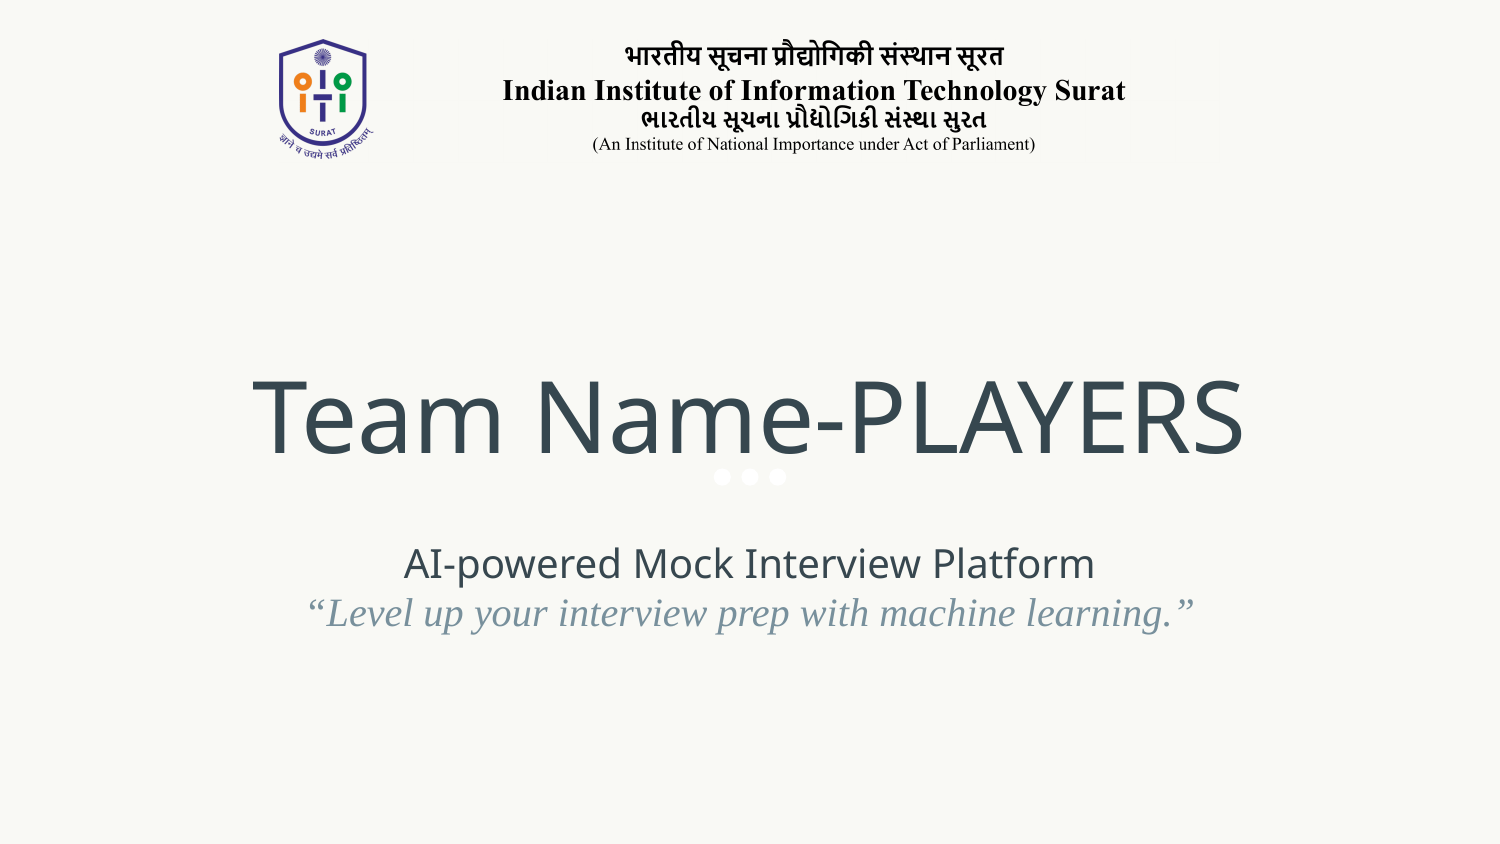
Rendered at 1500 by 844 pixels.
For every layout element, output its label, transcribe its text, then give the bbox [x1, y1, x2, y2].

subtitle AI-powered Mock Interview Platform “Level up your interview prep with machine learning.” [110, 520, 1390, 651]
picture [279, 38, 1221, 163]
title Team Name-PLAYERS [110, 214, 1390, 499]
